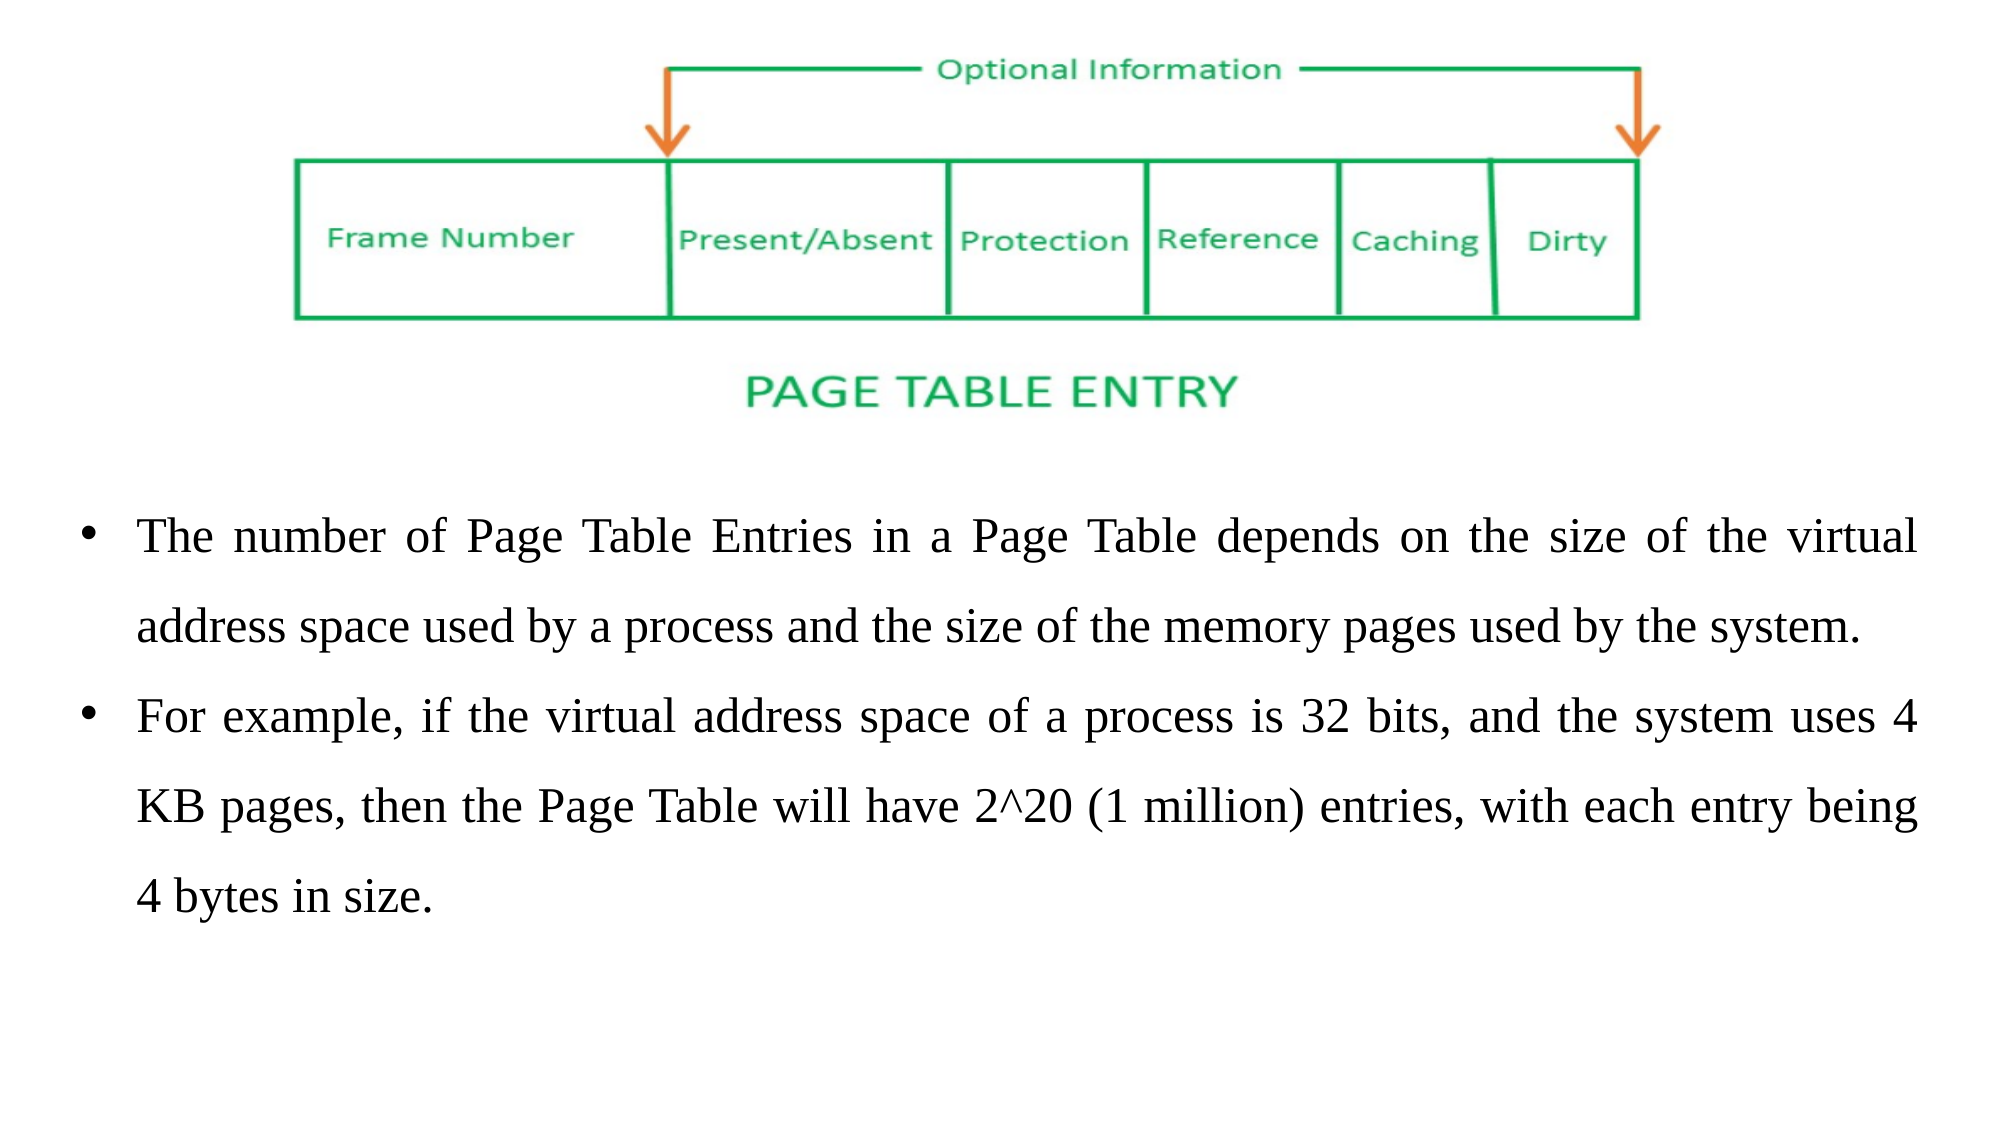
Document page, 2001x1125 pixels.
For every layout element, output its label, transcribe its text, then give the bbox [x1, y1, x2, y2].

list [206, 22, 1699, 436]
text_box The number of Page Table Entries in a Page Table depends on the size of the virtual address space used by a process and the size of the memory pages used by the system. For example, if the virtual address space of a process is 32 bits, and the system uses 4 KB pages, then the Page Table will have 2^20 (1 million) entries, with each entry being 4 bytes in size. [65, 464, 1935, 930]
